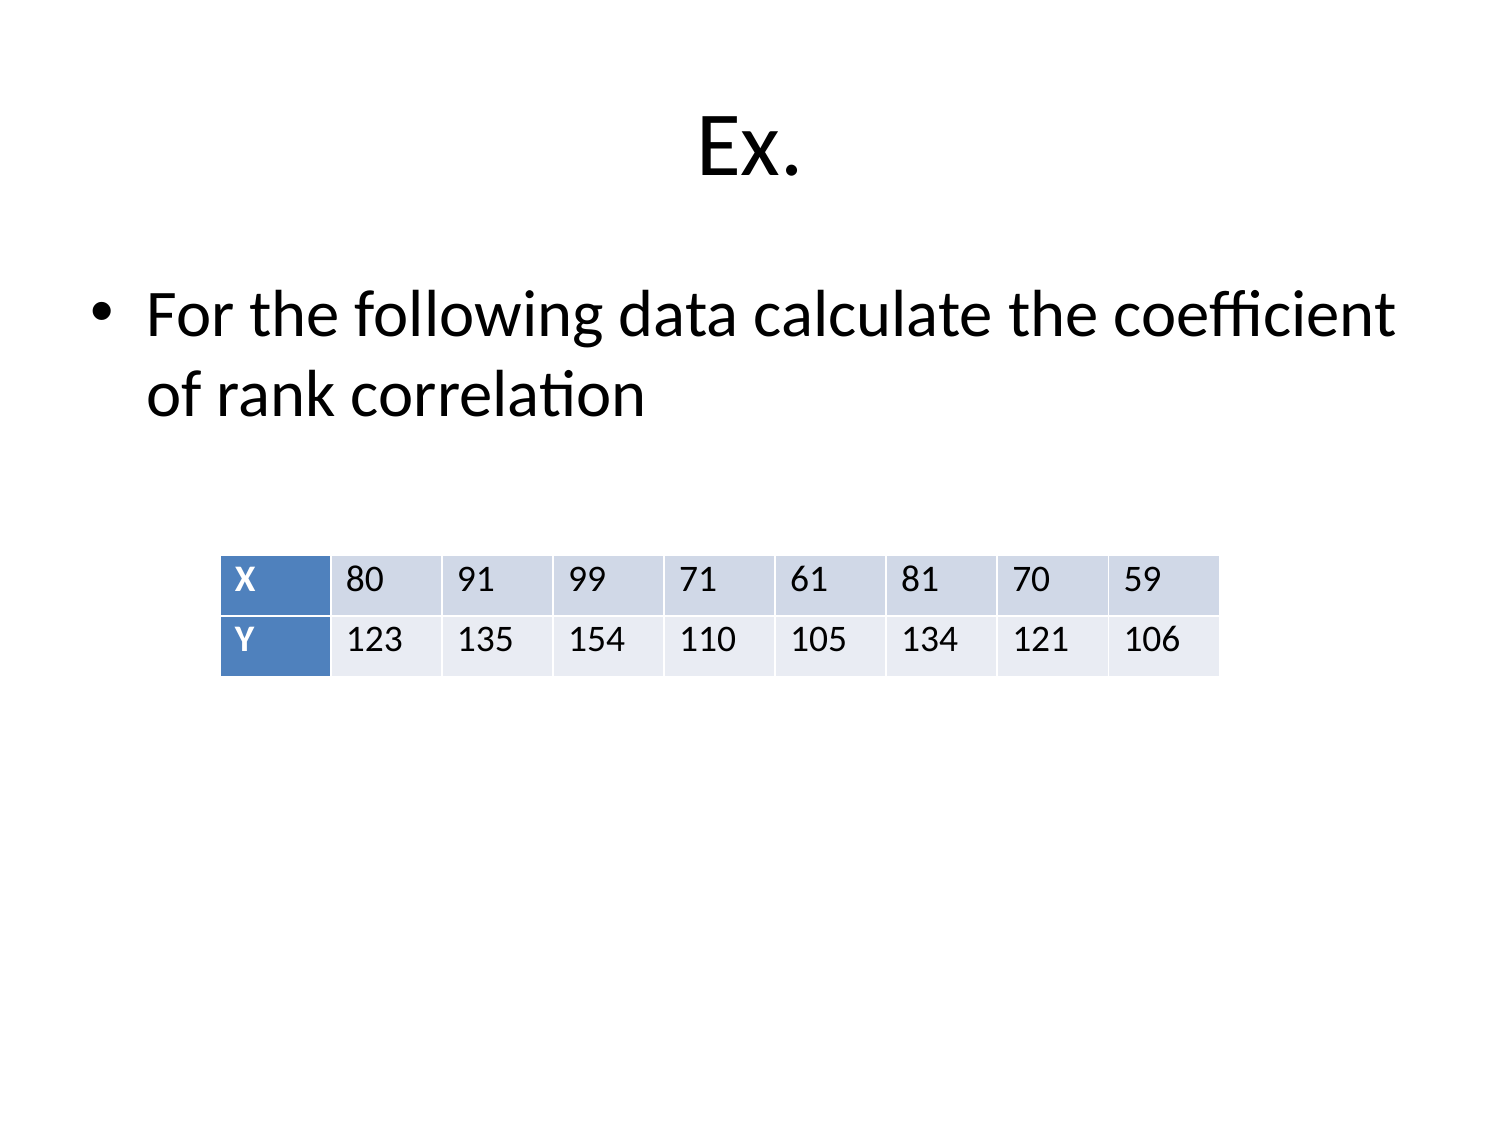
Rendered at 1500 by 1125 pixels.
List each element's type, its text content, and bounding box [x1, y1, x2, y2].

table_cell 106 [1109, 617, 1219, 676]
table_cell 110 [665, 617, 774, 676]
table_cell 134 [887, 617, 996, 676]
table_header 99 [554, 556, 663, 615]
table_header 91 [443, 556, 552, 615]
table_cell Y [221, 617, 330, 676]
table_header 71 [665, 556, 774, 615]
table_header 81 [887, 556, 996, 615]
list For the following data calculate the coefficient of rank correlation [75, 262, 1425, 1005]
table_cell 154 [554, 617, 663, 676]
table_cell 123 [332, 617, 441, 676]
table_cell 135 [443, 617, 552, 676]
table_cell 121 [998, 617, 1108, 676]
table_header 59 [1109, 556, 1219, 615]
table_cell 105 [776, 617, 885, 676]
table_header X [221, 556, 330, 615]
table_header 80 [332, 556, 441, 615]
title Ex. [75, 45, 1425, 233]
table_header 70 [998, 556, 1108, 615]
table_header 61 [776, 556, 885, 615]
